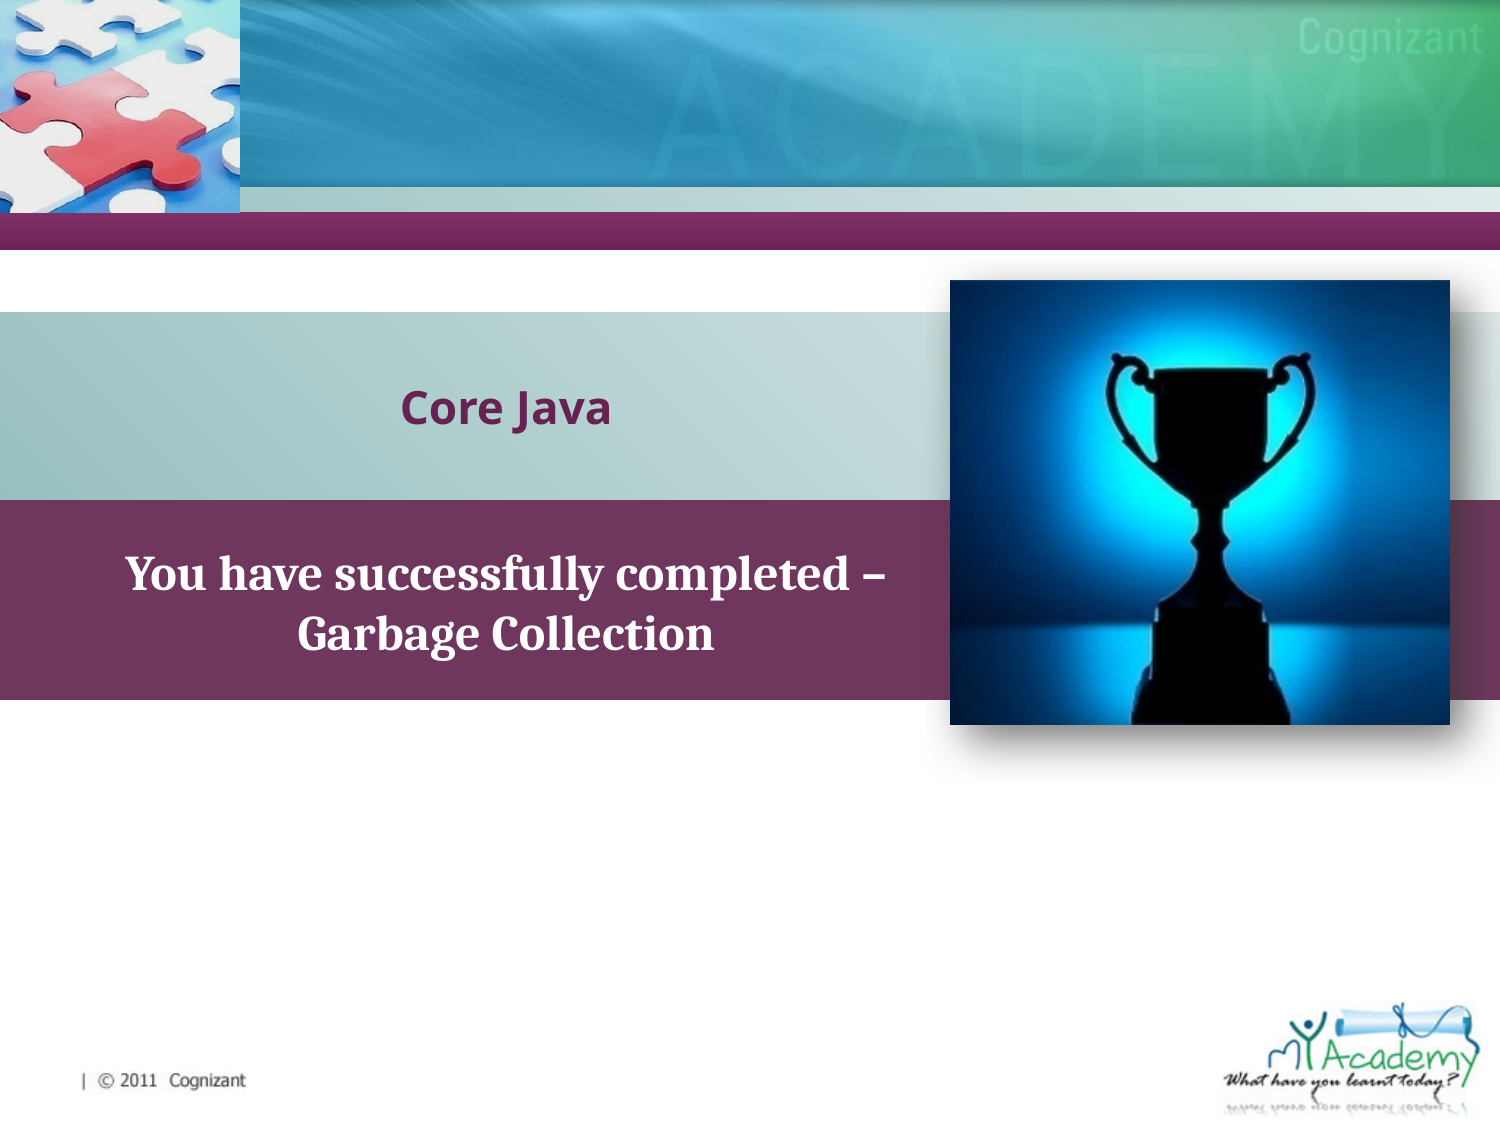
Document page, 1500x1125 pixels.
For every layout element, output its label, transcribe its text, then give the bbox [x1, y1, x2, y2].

text_box Core Java [0, 310, 940, 498]
picture [0, 250, 1500, 1125]
text_box You have successfully completed – Garbage Collection [0, 498, 940, 702]
picture [0, 0, 1500, 213]
